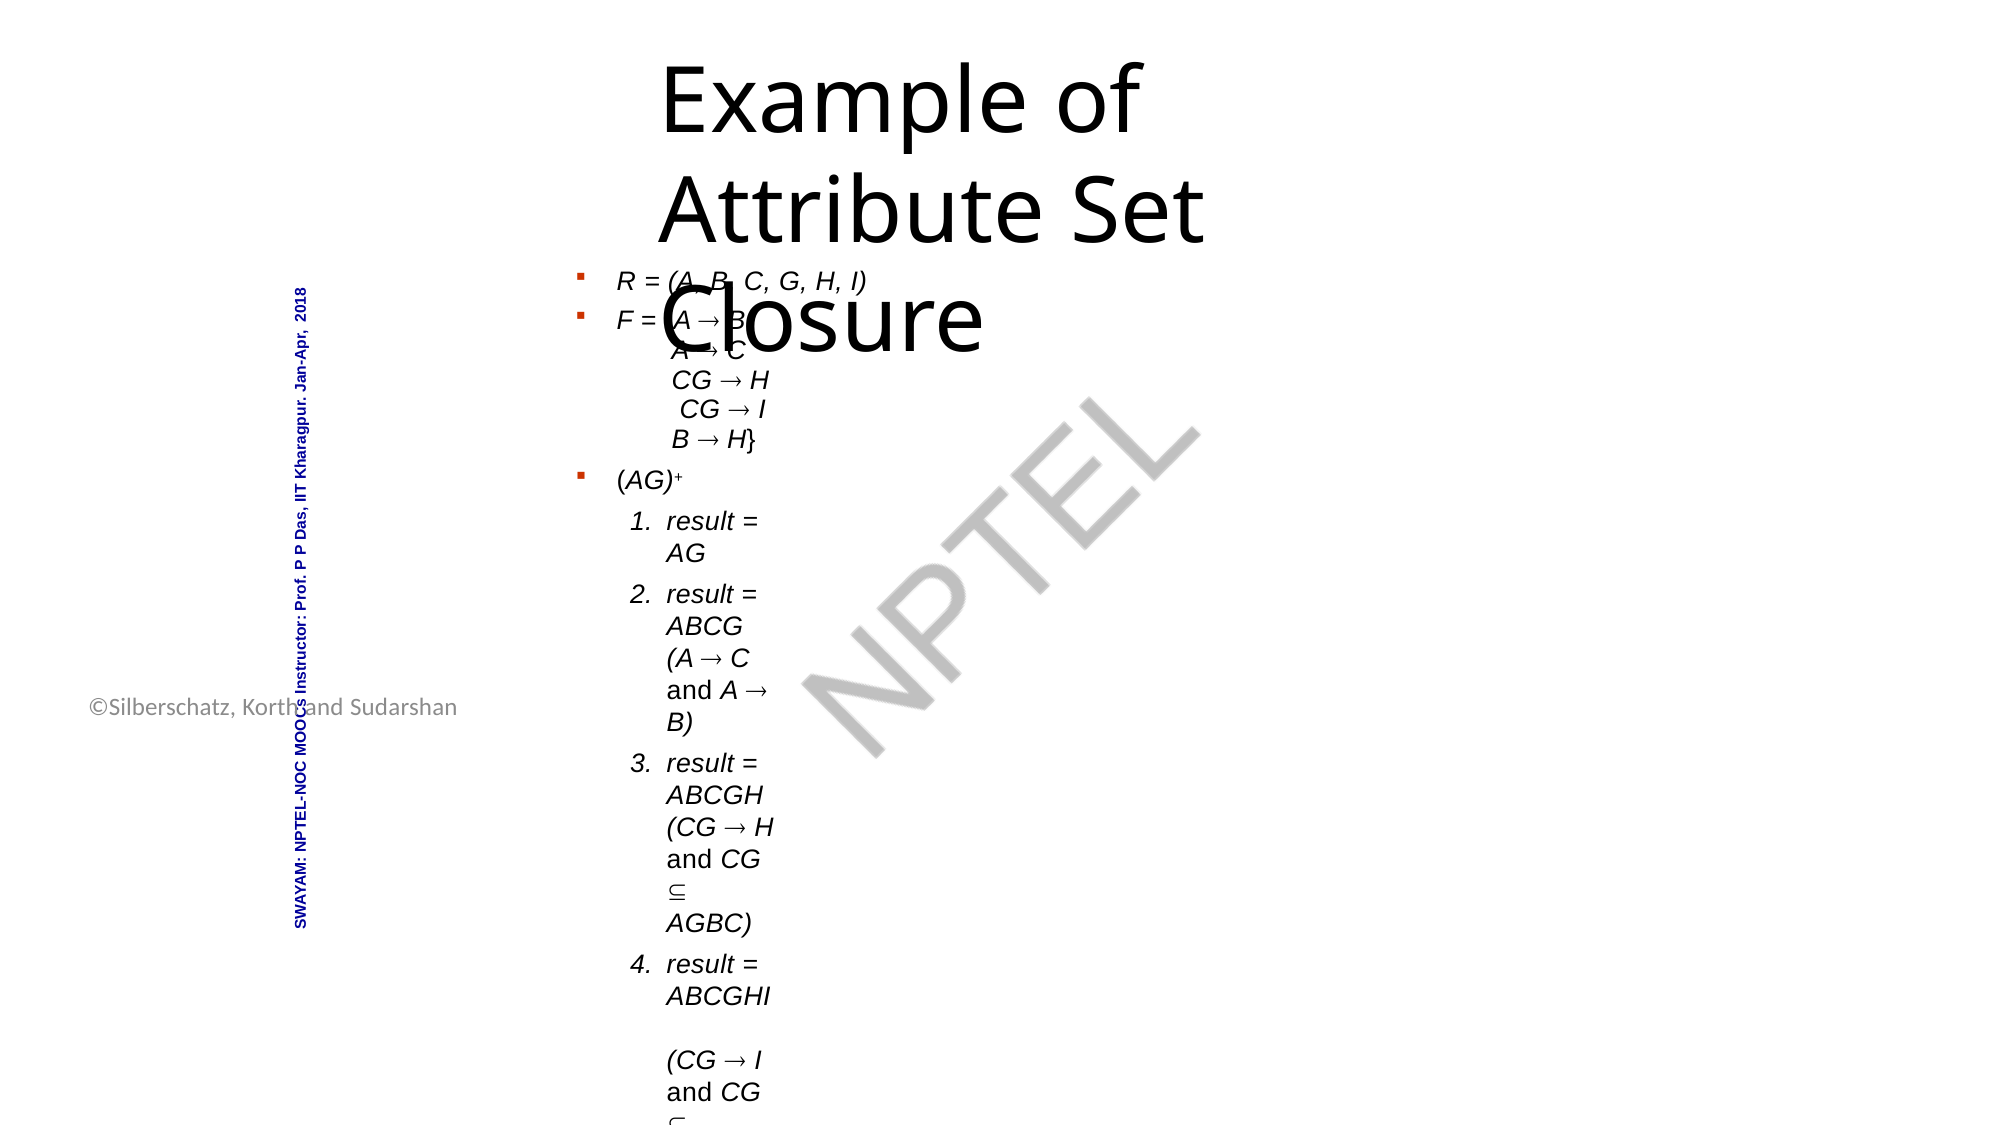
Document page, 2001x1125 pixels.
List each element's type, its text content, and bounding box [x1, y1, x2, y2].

title Example of Attribute Set Closure [657, 37, 1418, 371]
text_box SWAYAM: NPTEL-NOC MOOCs Instructor: Prof. P P Das, IIT Kharagpur. Jan-Apr, 2018 [290, 276, 310, 932]
text_box [773, 336, 1227, 789]
text_box R = (A, B, C, G, H, I) F = {A  B A  C CG  H CG  I B  H} (AG)+ result = AG result = ABCG (A  C and A  B) result = ABCGH (CG  H and CG  AGBC) result = ABCGHI (CG  I and CG  AGBCH) Is AG a candidate key? Is AG a super key? Does AG  R? == Is (AG)+  R Is any subset of AG a superkey? Does A  R? == Is (A)+  R Does G  R? == Is (G)+  R [566, 252, 1242, 1125]
